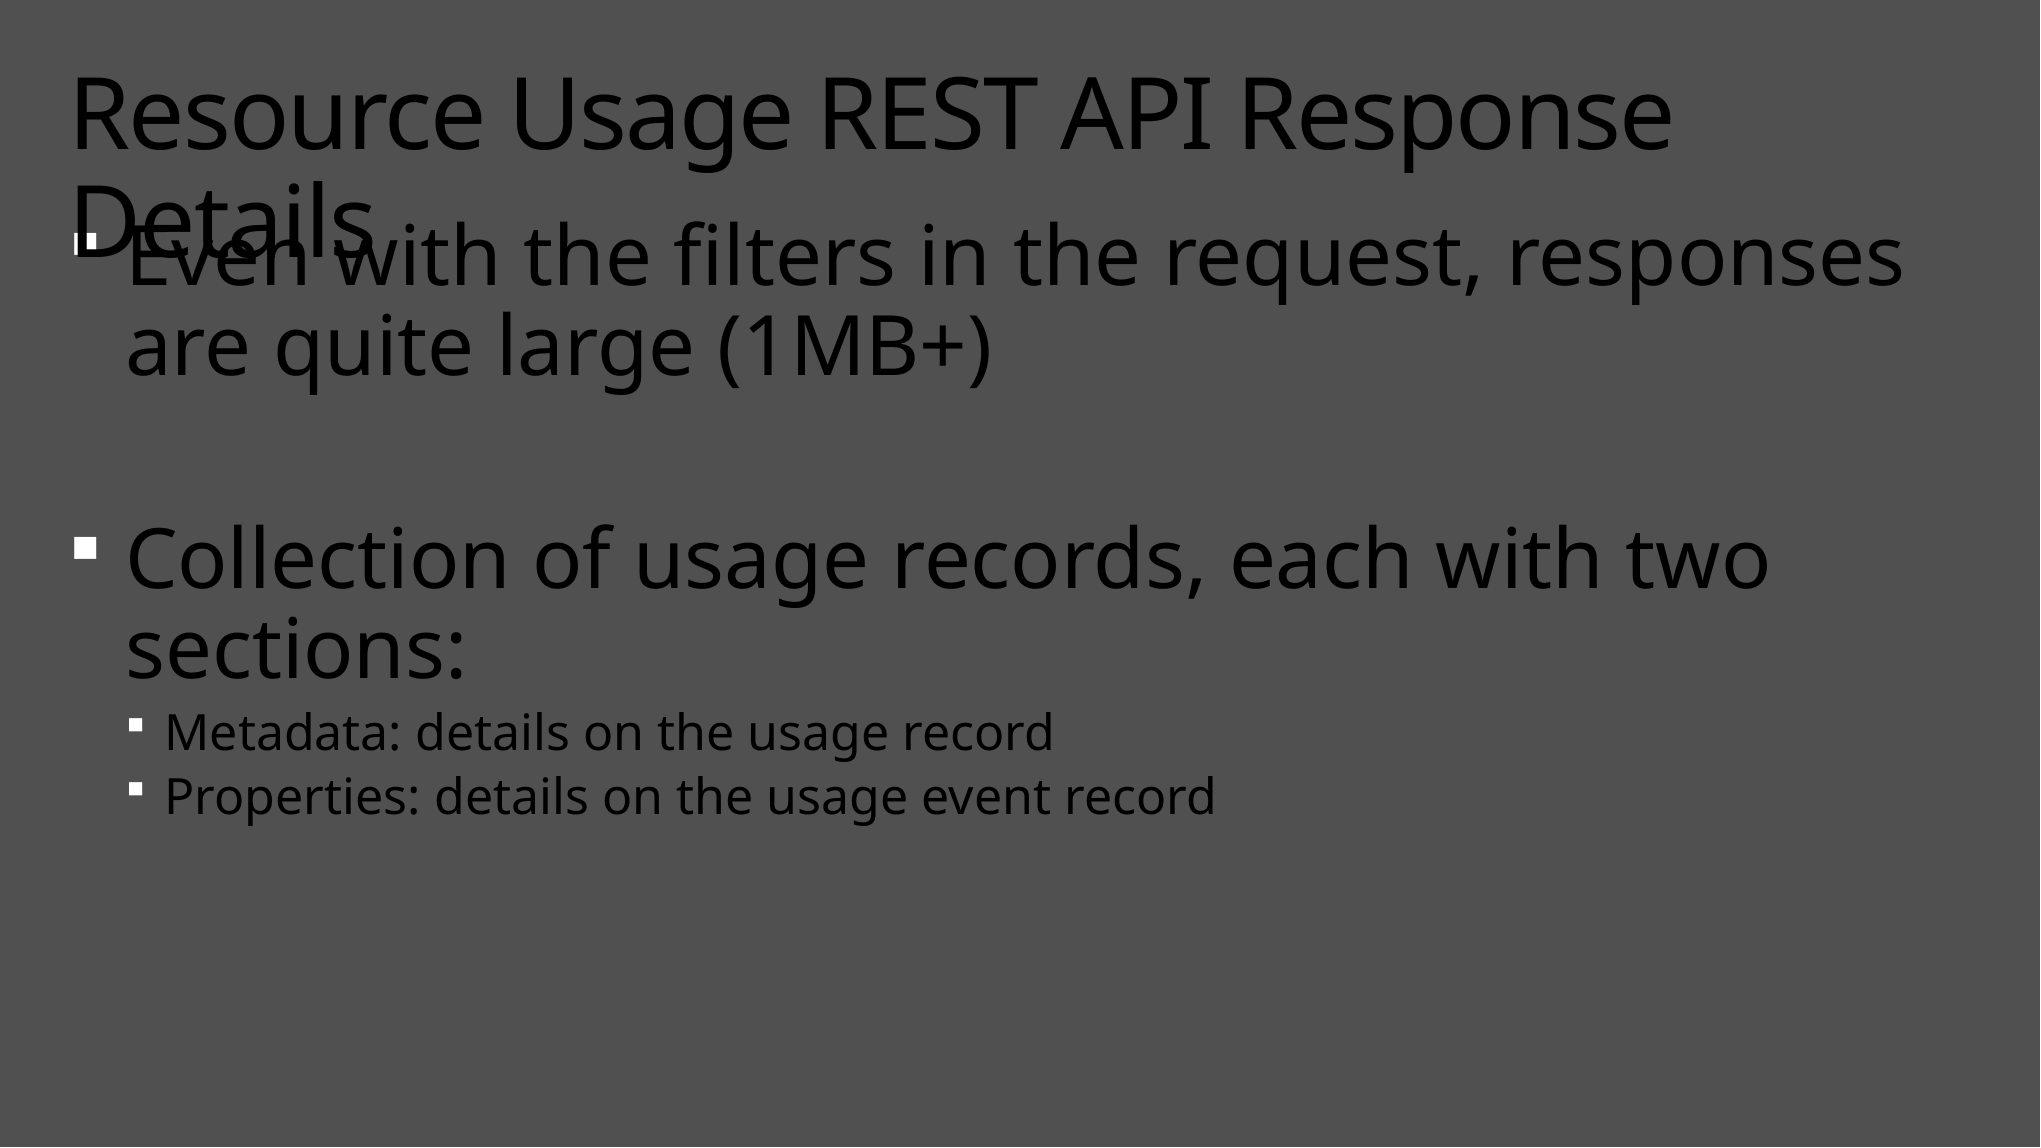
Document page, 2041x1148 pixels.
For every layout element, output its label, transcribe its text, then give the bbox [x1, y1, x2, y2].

list Even with the filters in the request, responses are quite large (1MB+) Collection of usage records, each with two sections: Metadata: details on the usage record Properties: details on the usage event record [45, 199, 1996, 767]
title Resource Usage REST API Response Details [45, 48, 1996, 199]
